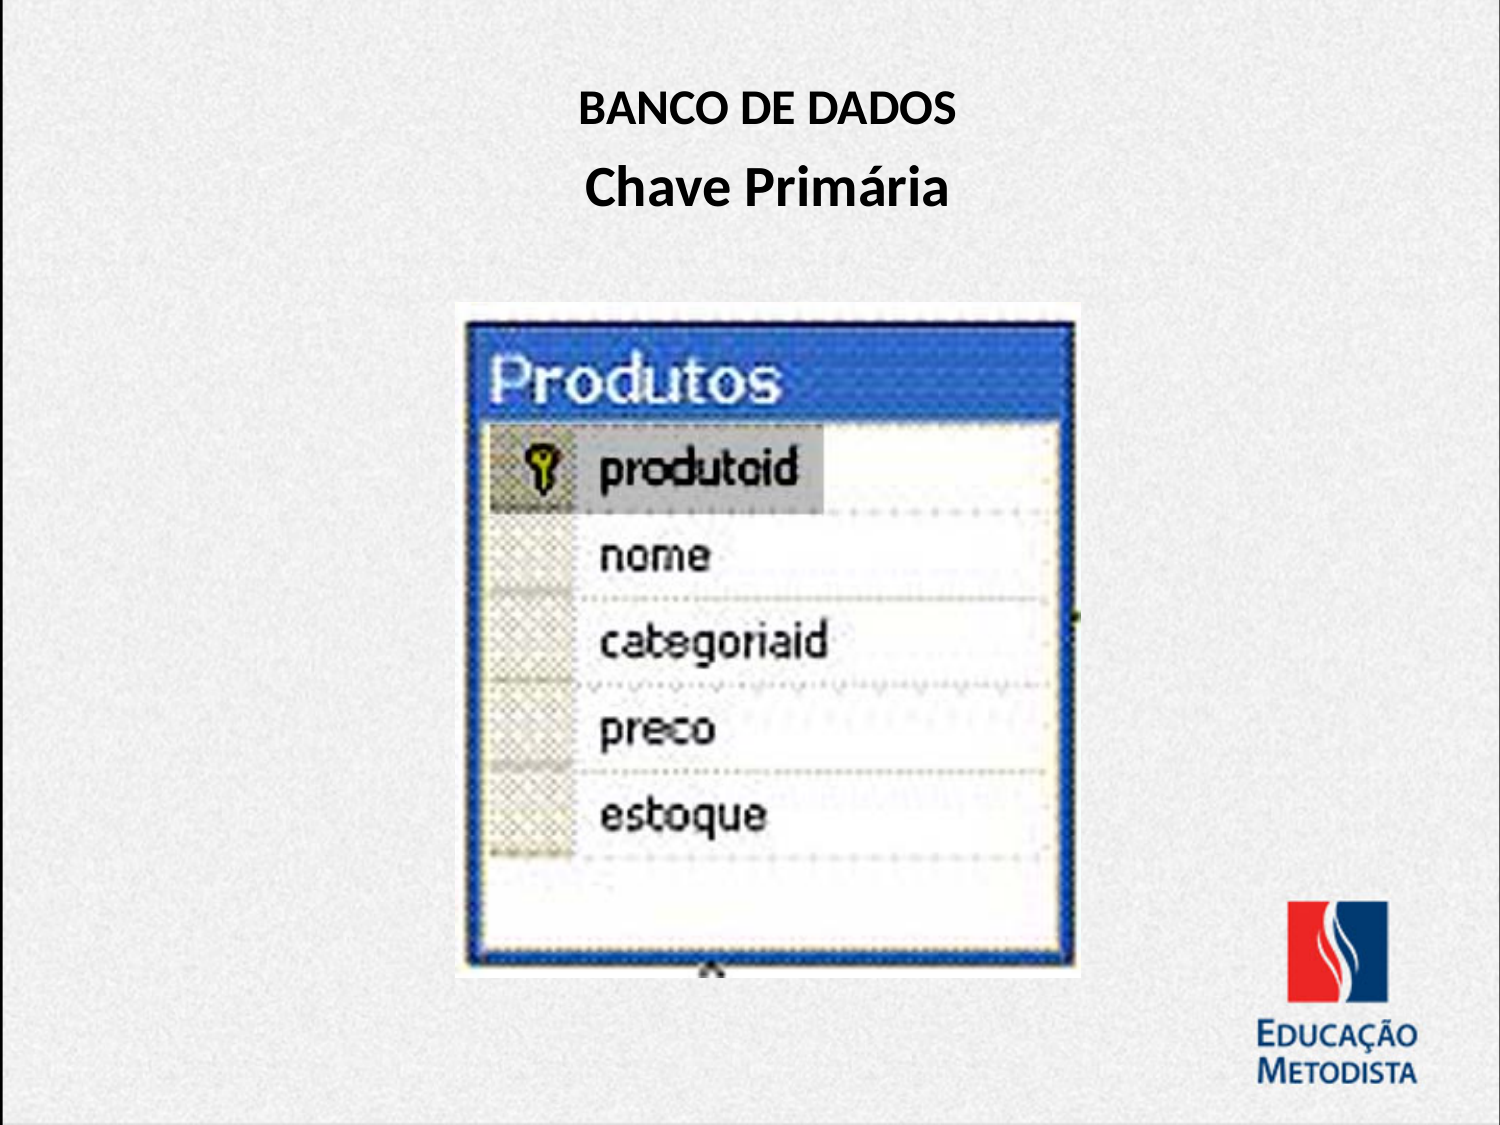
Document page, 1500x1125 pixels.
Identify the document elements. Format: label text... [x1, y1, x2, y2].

text_box BANCO DE DADOS [286, 67, 1250, 143]
picture [0, 0, 1500, 1125]
text_box Chave Primária [65, 105, 1471, 225]
